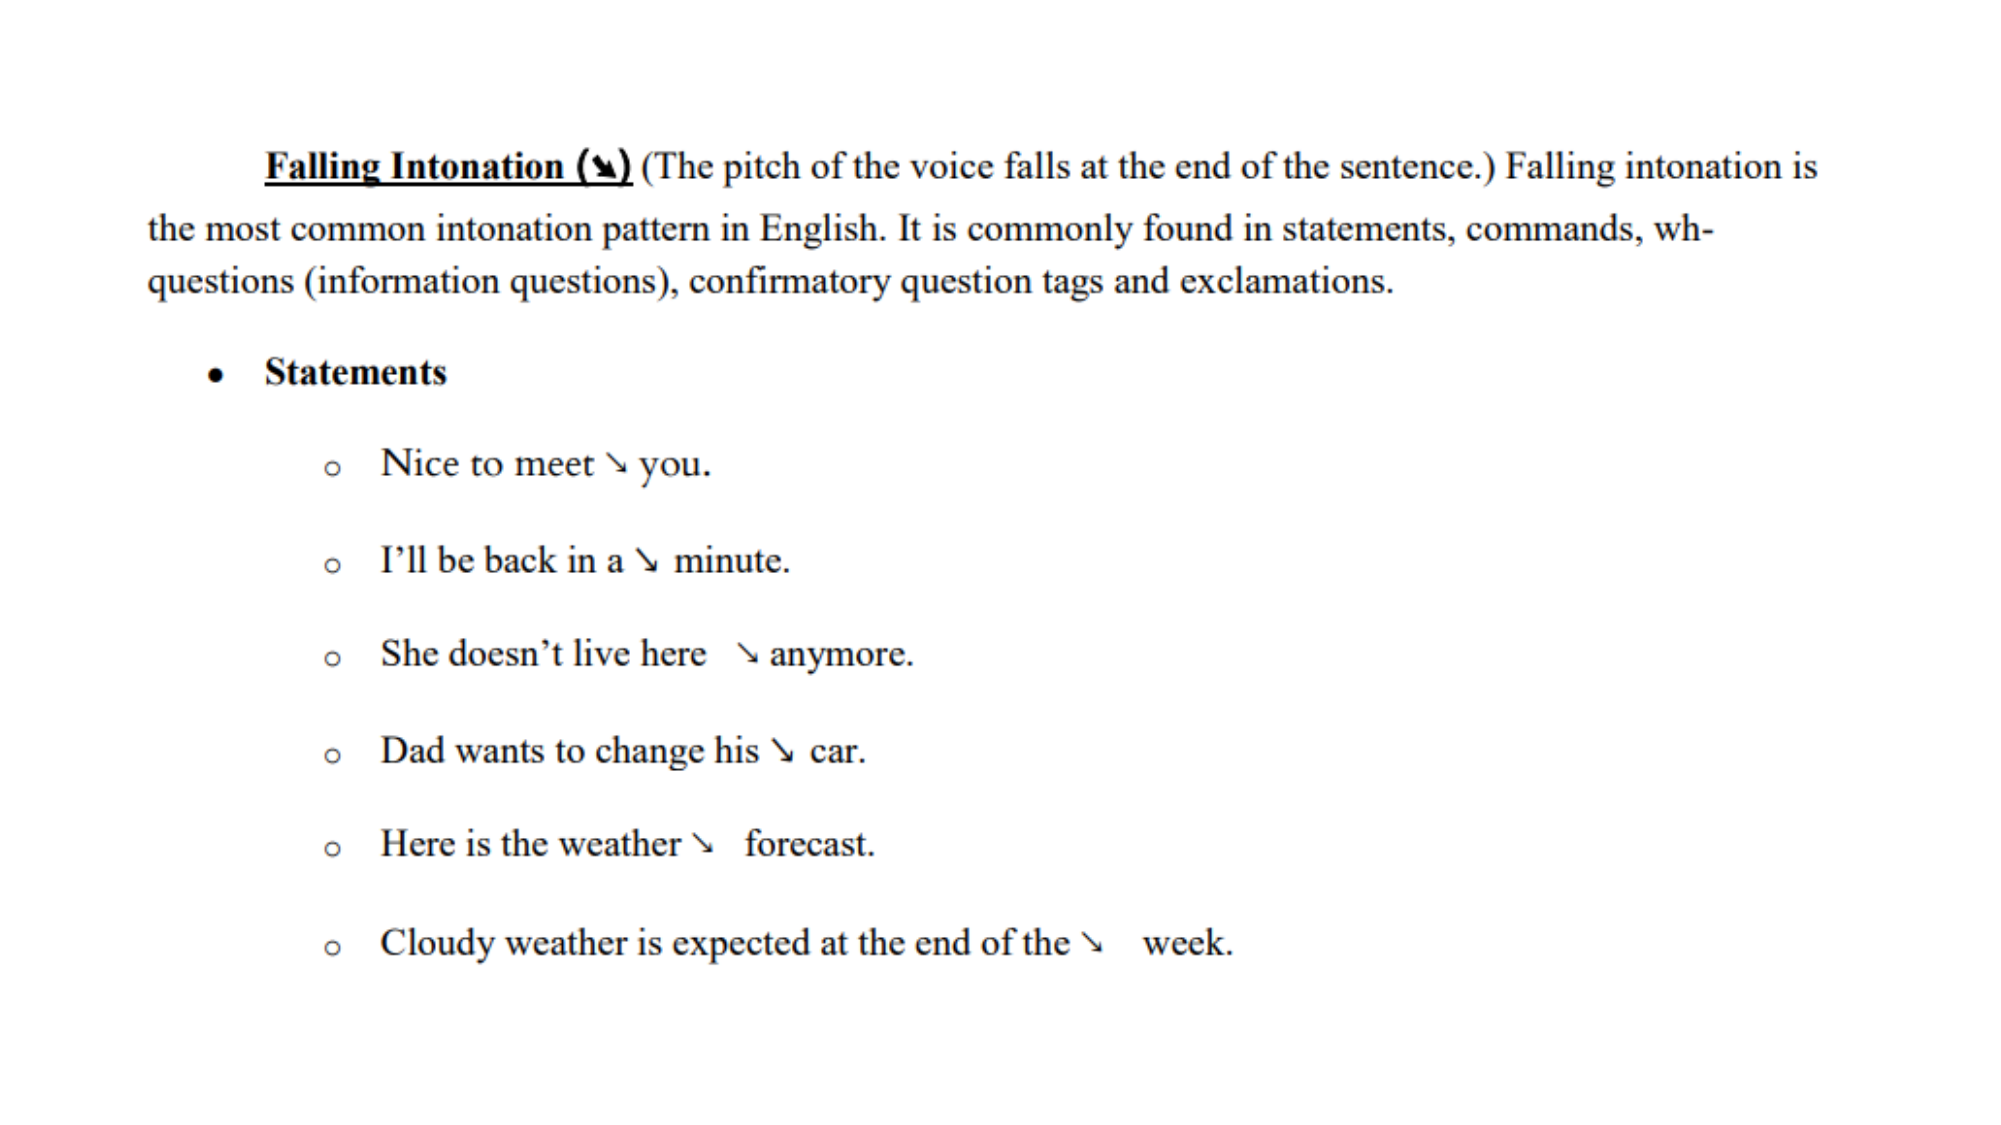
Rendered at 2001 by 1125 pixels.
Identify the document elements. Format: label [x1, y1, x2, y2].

picture [137, 111, 1837, 969]
